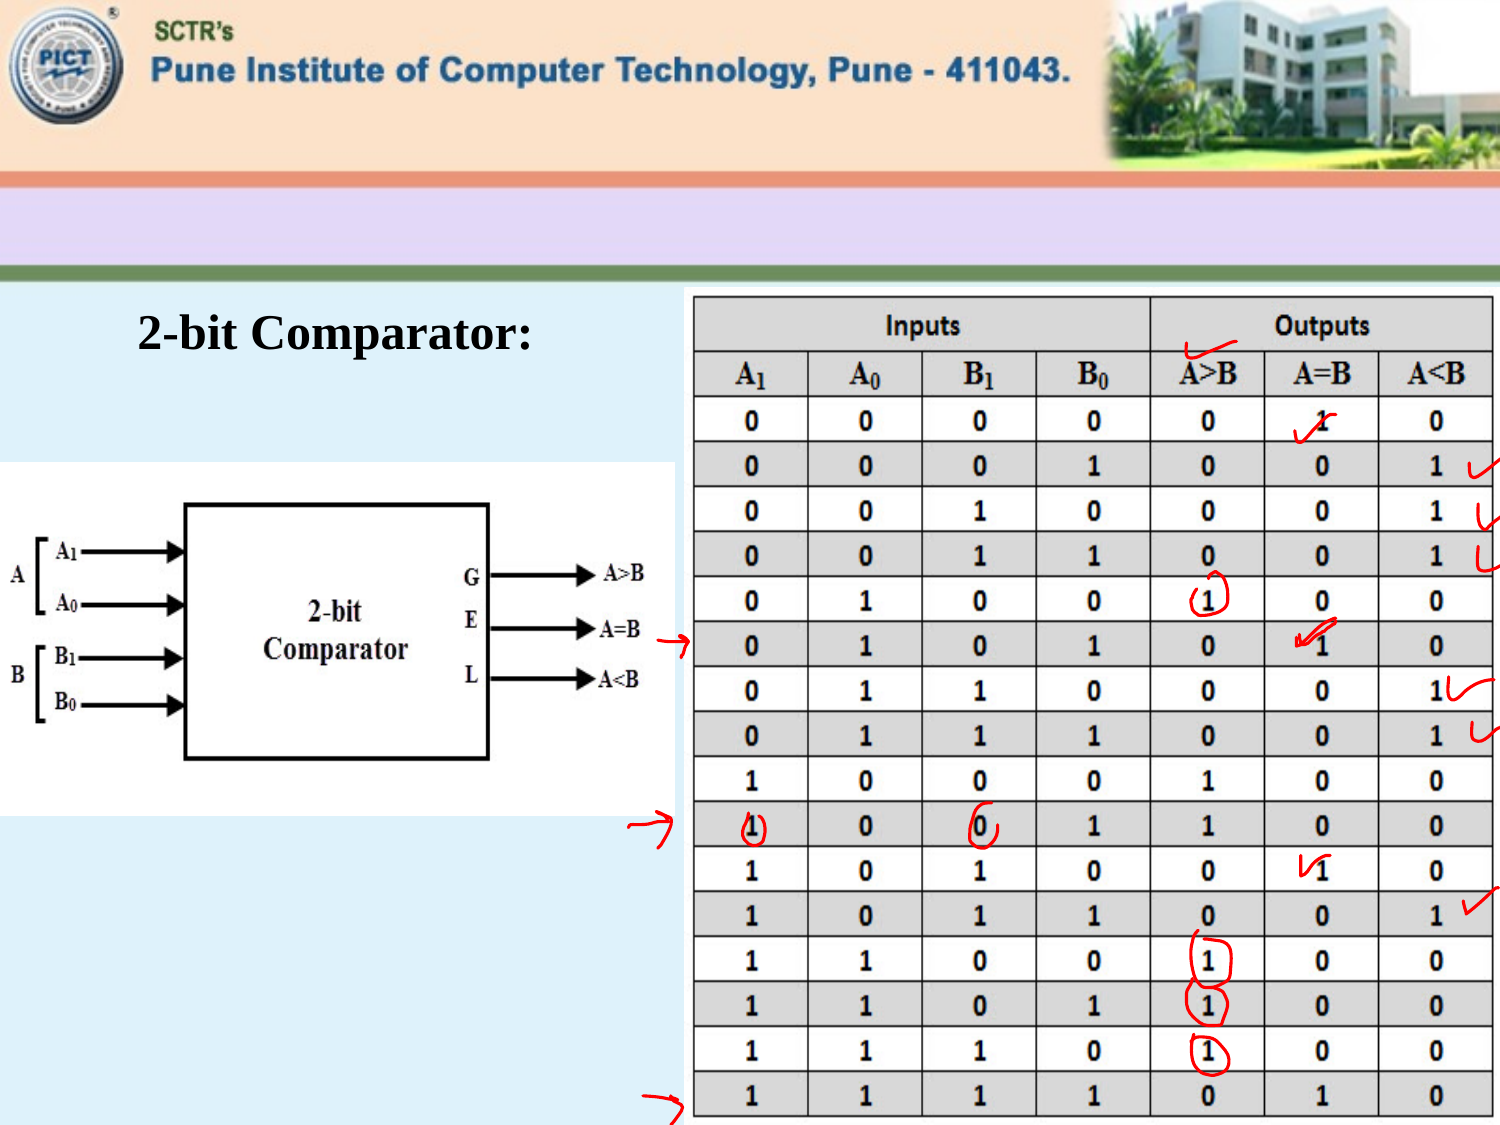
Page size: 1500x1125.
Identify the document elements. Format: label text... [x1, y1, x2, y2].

list [74, 287, 682, 463]
text_box 2-bit Comparator: [137, 299, 679, 360]
picture [0, 0, 1500, 1125]
